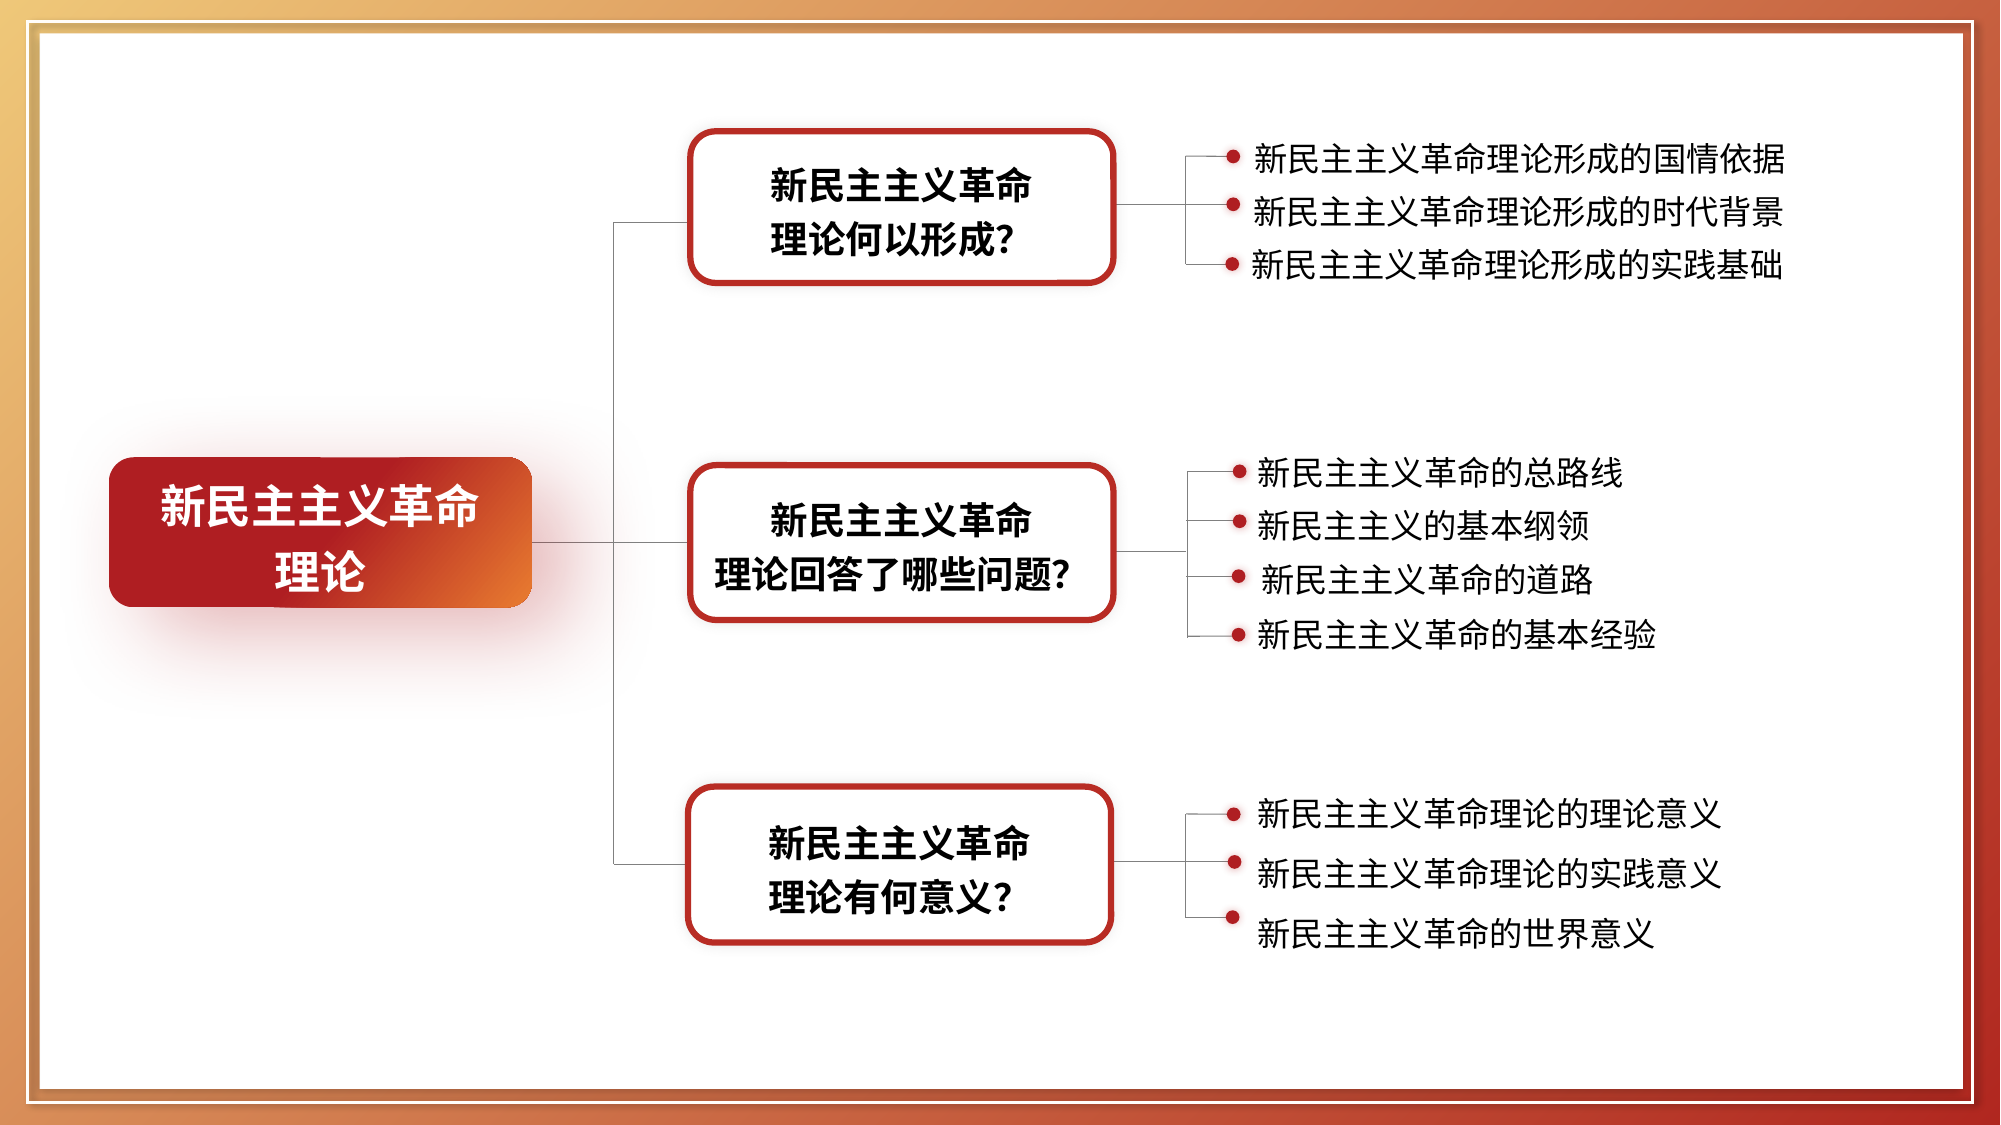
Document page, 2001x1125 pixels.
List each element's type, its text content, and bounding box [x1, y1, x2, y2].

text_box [1099, 766, 1741, 963]
text_box 新民主主义革命 理论有何意义？ [687, 785, 1099, 944]
text_box 新民主主义革命 理论何以形成？ [689, 130, 1102, 284]
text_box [1102, 130, 1836, 292]
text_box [1101, 444, 1675, 663]
text_box 新民主主义革命 理论回答了哪些问题？ [689, 464, 1101, 621]
text_box 新民主主义革命 理论 [107, 456, 533, 609]
